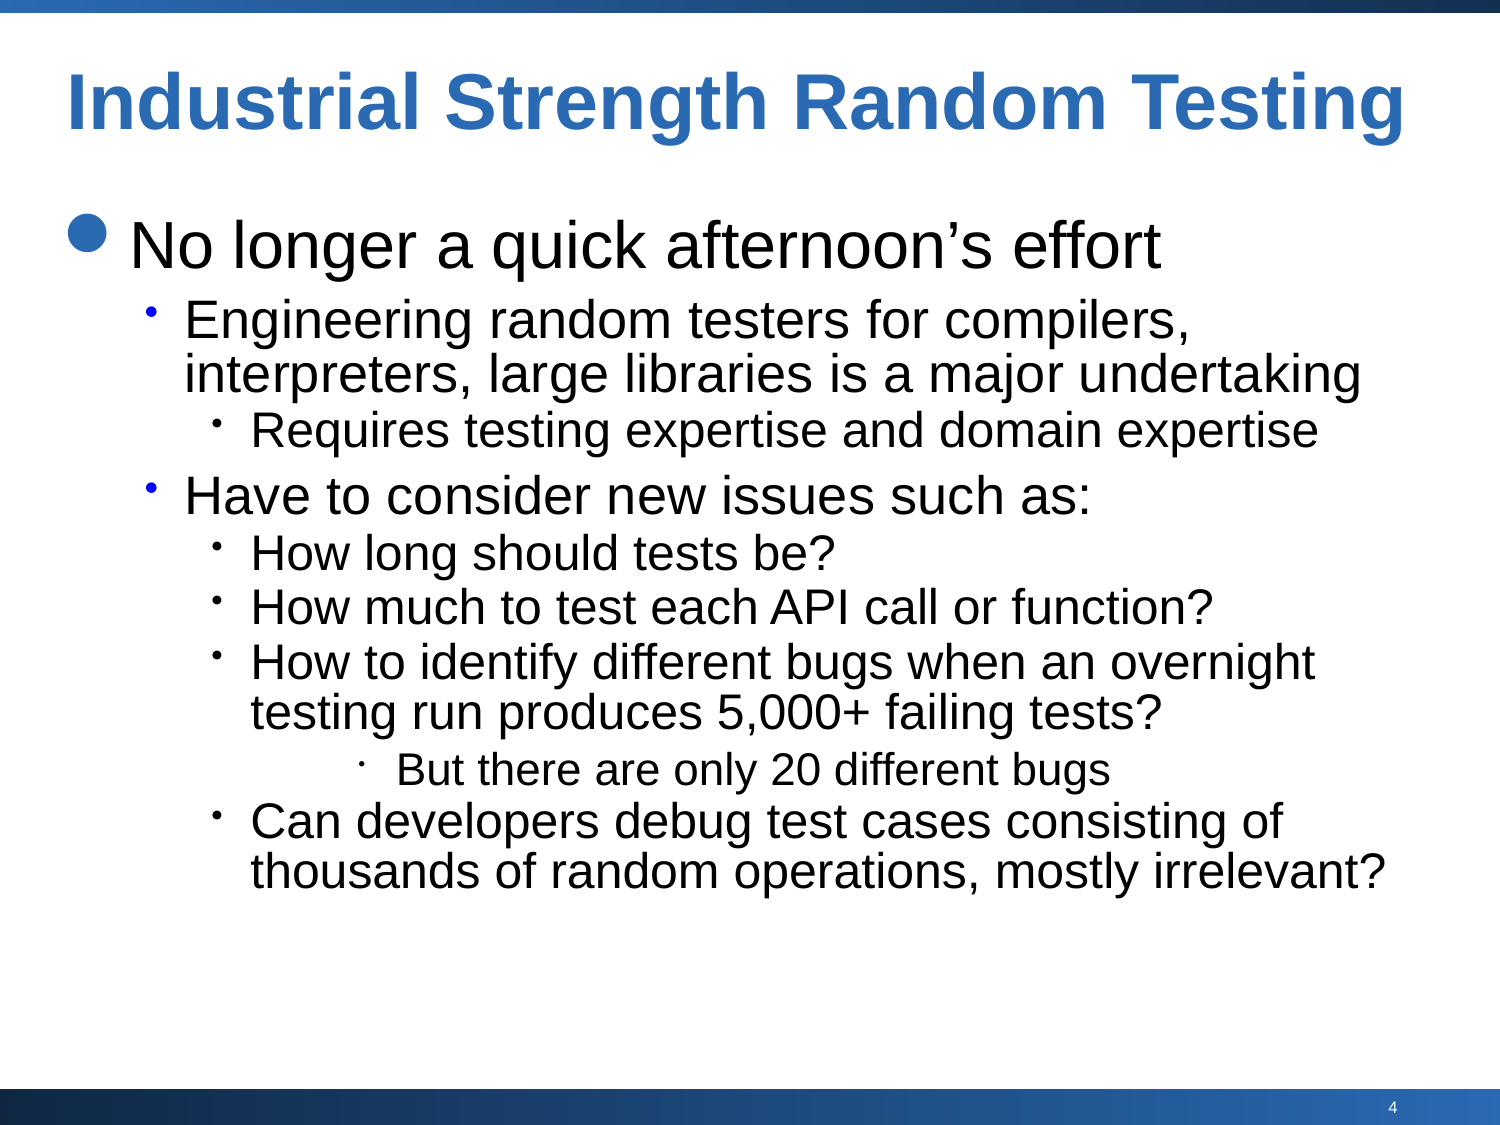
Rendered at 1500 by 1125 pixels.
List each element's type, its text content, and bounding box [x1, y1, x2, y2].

list No longer a quick afternoon’s effort Engineering random testers for compilers, interpreters, large libraries is a major undertaking Requires testing expertise and domain expertise Have to consider new issues such as: How long should tests be? How much to test each API call or function? How to identify different bugs when an overnight testing run produces 5,000+ failing tests? But there are only 20 different bugs Can developers debug test cases consisting of thousands of random operations, mostly irrelevant? [47, 207, 1466, 1071]
title Industrial Strength Random Testing [66, 40, 1497, 169]
